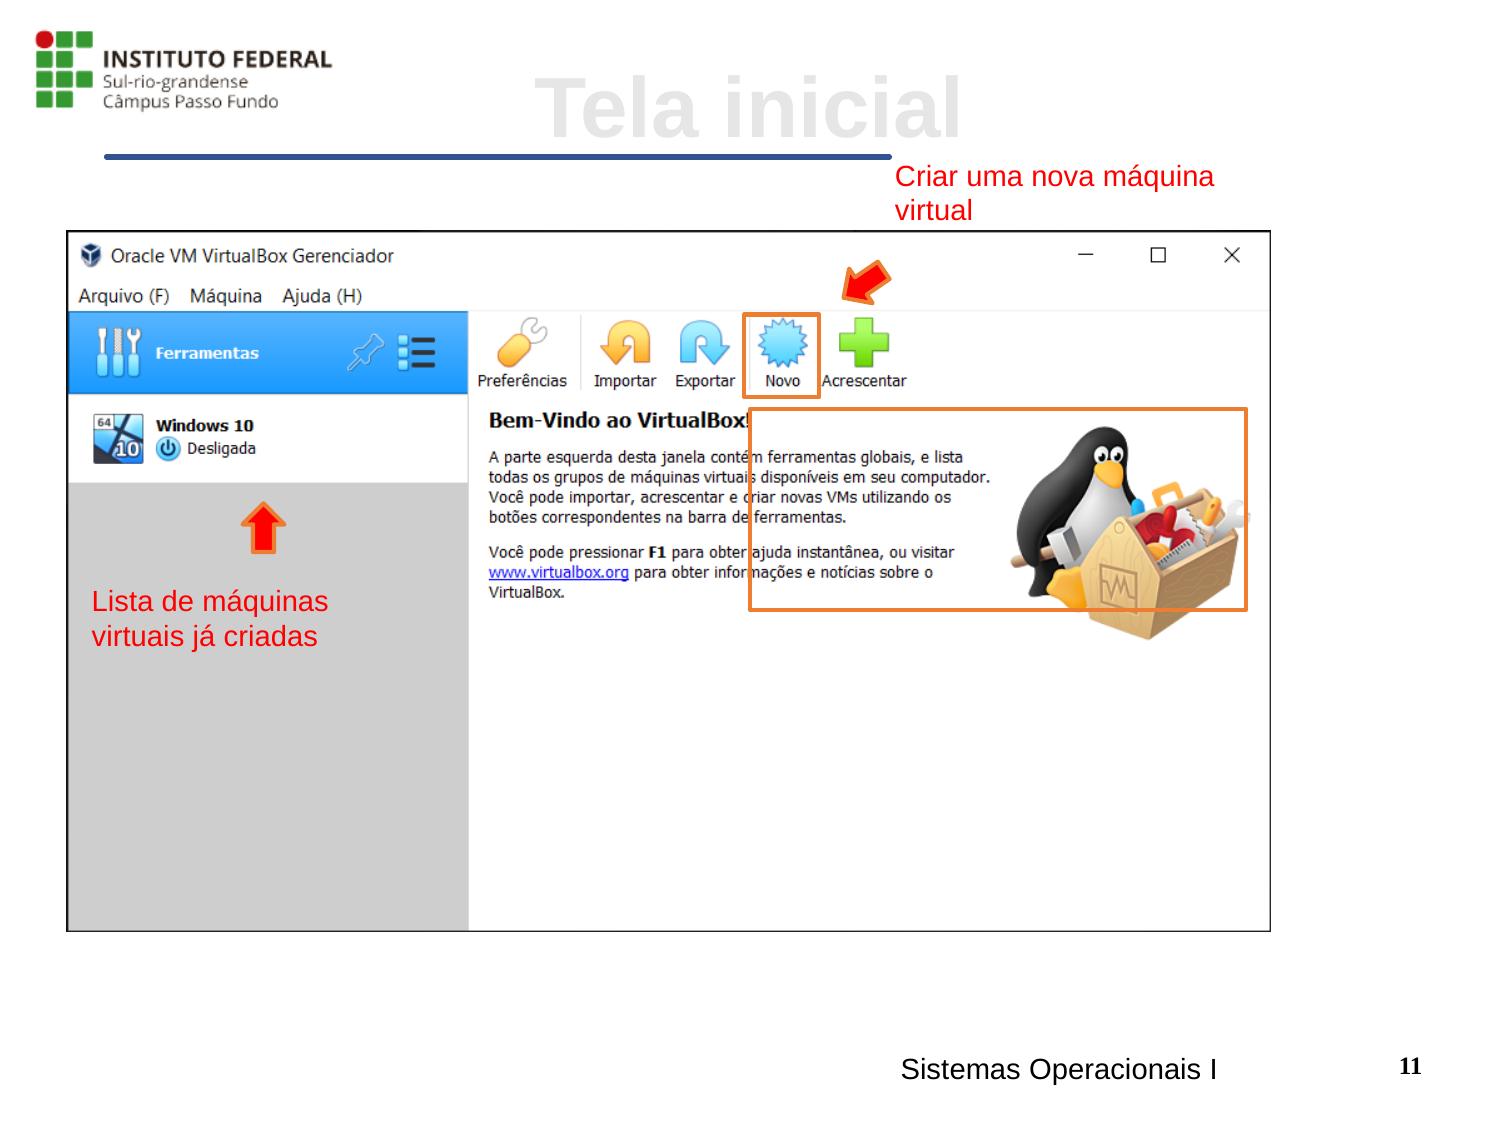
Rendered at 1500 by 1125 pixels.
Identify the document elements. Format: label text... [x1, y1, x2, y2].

text_box Tela inicial [74, 44, 1425, 232]
picture [66, 230, 1272, 932]
text_box 11 [1049, 1012, 1438, 1088]
text_box Sistemas Operacionais I [726, 1042, 1393, 1118]
text_box Criar uma nova máquina virtual [879, 149, 1247, 228]
picture [21, 23, 340, 126]
